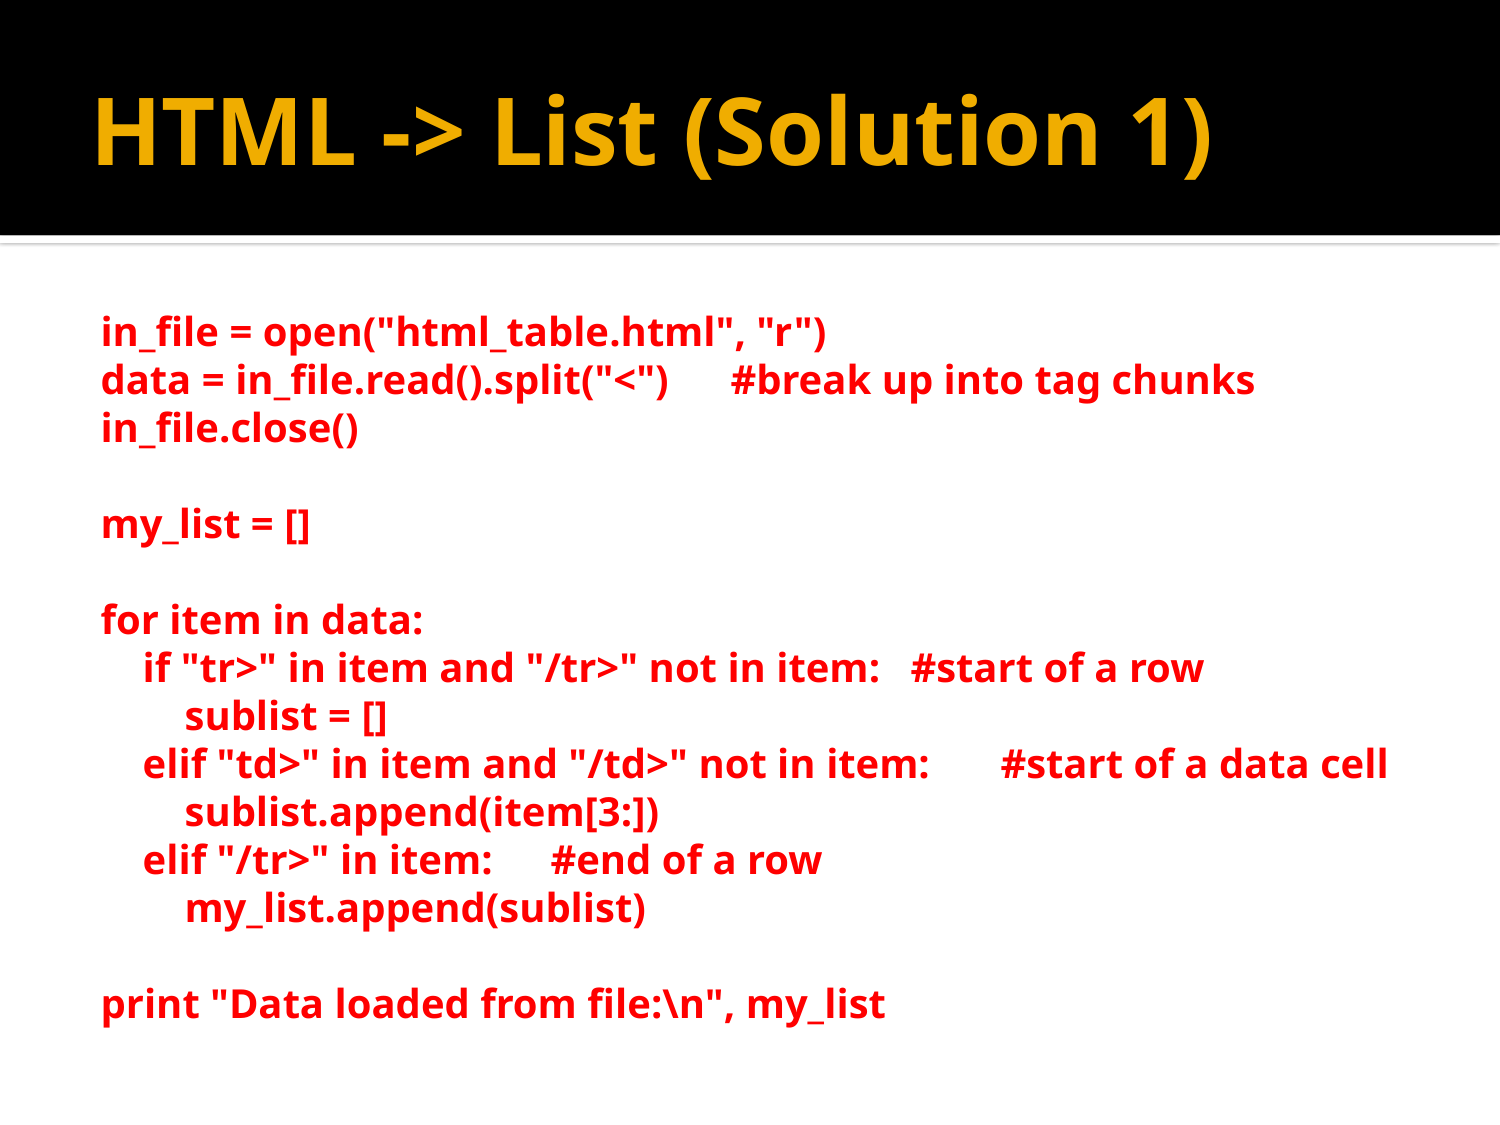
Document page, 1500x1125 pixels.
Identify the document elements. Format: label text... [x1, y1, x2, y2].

title HTML -> List (Solution 1) [75, 25, 1425, 231]
list in_file = open("html_table.html", "r") data = in_file.read().split("<") #break up into tag chunks in_file.close() my_list = [] for item in data: if "tr>" in item and "/tr>" not in item: #start of a row sublist = [] elif "td>" in item and "/td>" not in item: #start of a data cell sublist.append(item[3:]) elif "/tr>" in item: #end of a row my_list.append(sublist) print "Data loaded from file:\n", my_list [75, 291, 1425, 1050]
